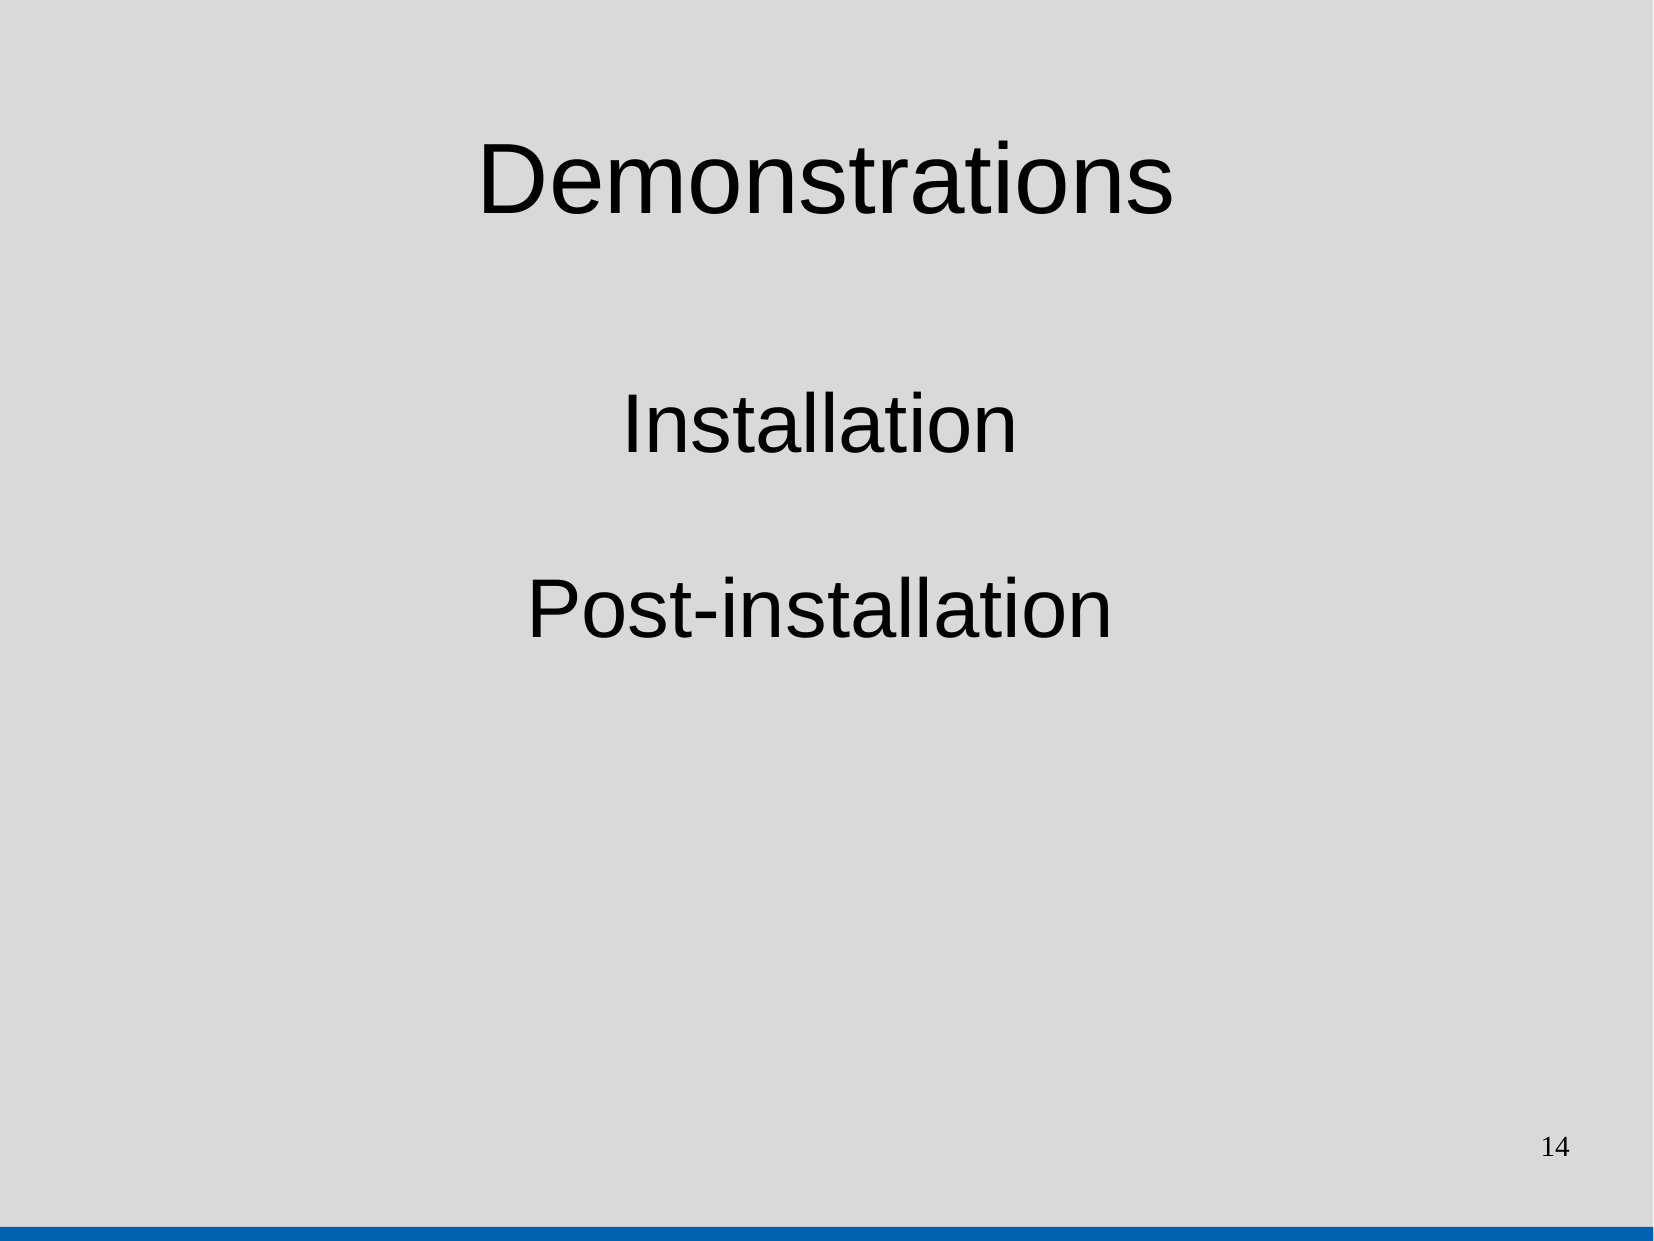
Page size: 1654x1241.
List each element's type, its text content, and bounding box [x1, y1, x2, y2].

text_box Installation Post-installation [139, 370, 1502, 664]
slide_number 14 [1184, 1129, 1571, 1216]
text_box Demonstrations [0, 108, 1654, 234]
